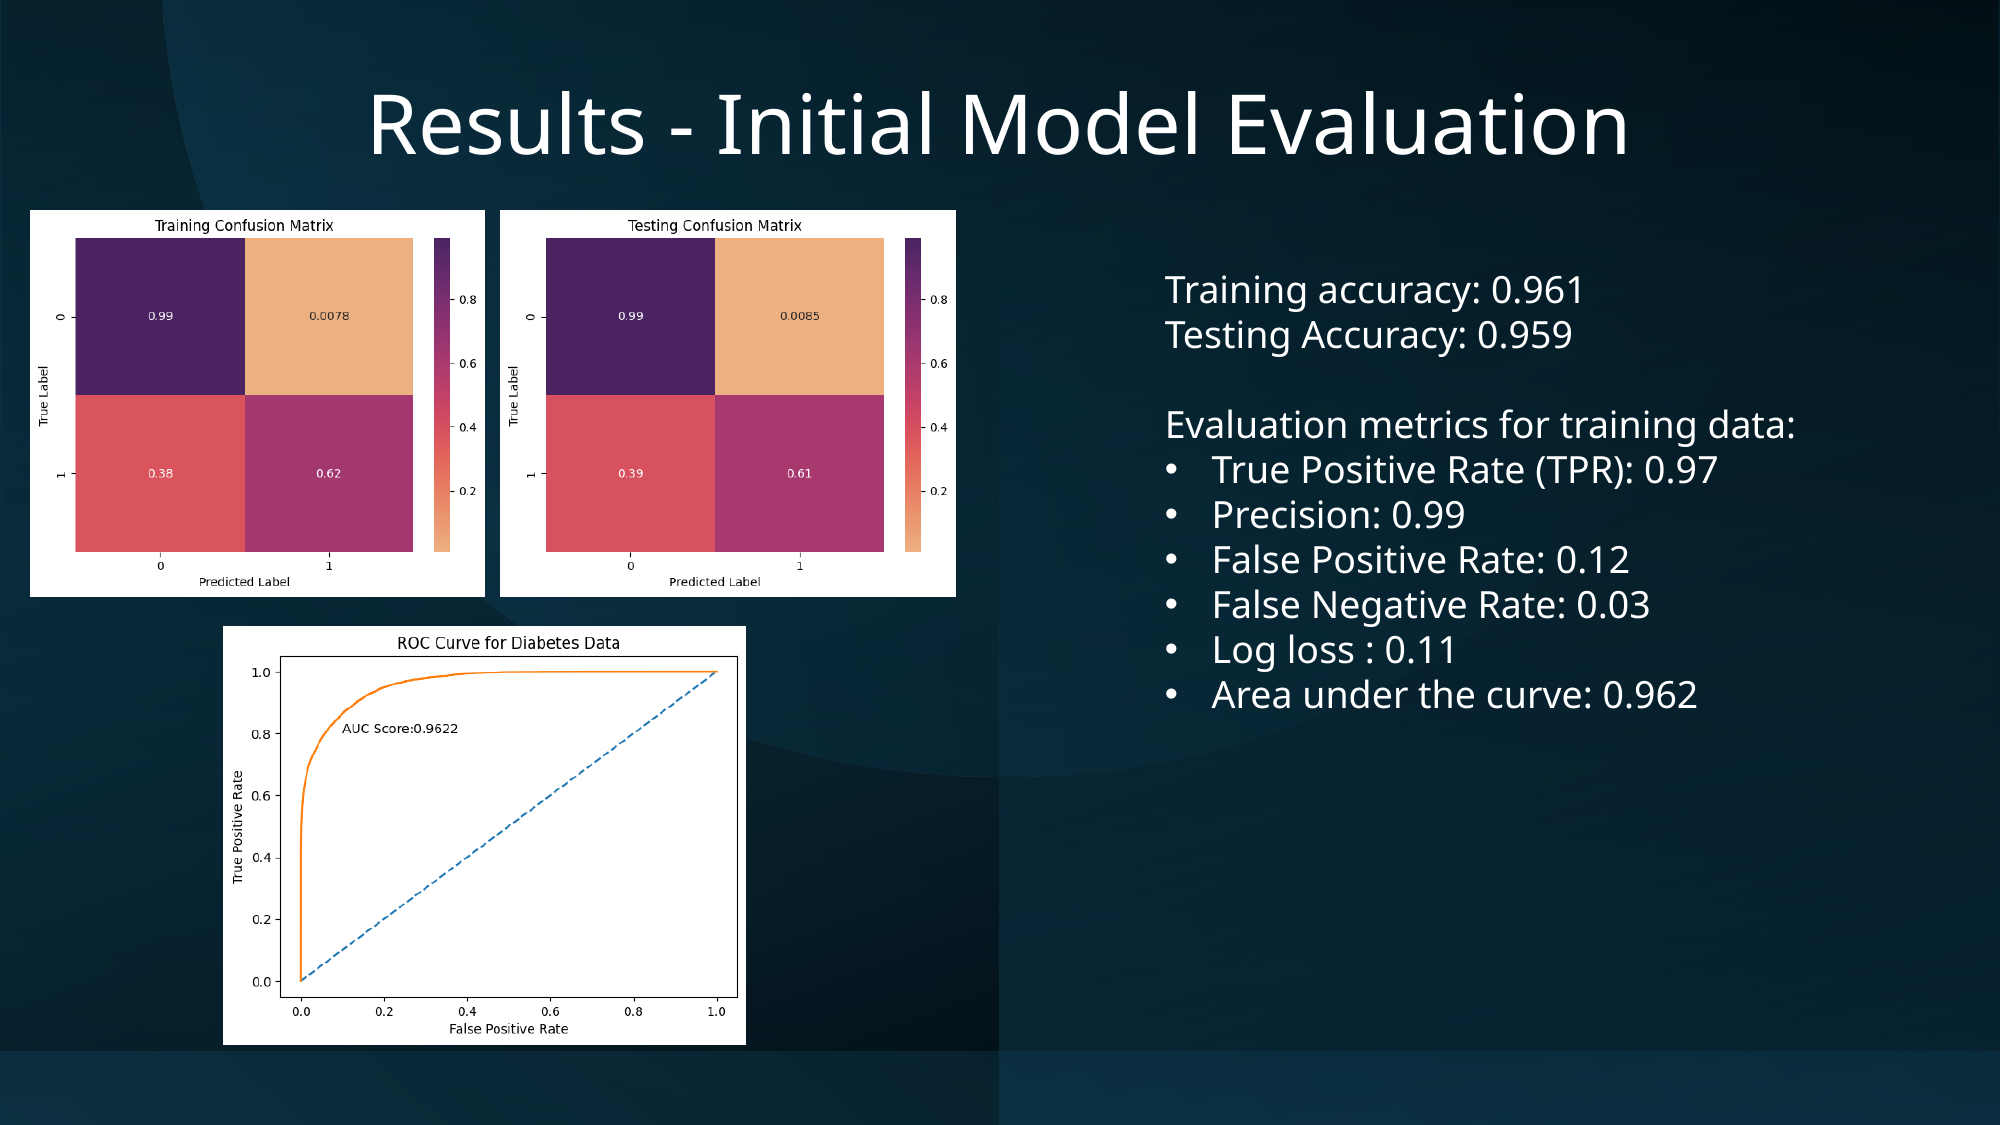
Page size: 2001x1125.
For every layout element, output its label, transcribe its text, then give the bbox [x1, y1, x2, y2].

picture [500, 209, 956, 598]
picture [29, 209, 486, 598]
picture [223, 625, 746, 1046]
title Results - Initial Model Evaluation [331, 74, 1669, 182]
text_box [0, 0, 2000, 1125]
text_box [160, 0, 1840, 778]
text_box Training accuracy: 0.961 Testing Accuracy: 0.959 Evaluation metrics for training data: True Positive Rate (TPR): 0.97 Precision: 0.99 False Positive Rate: 0.12 False Negative Rate: 0.03 Log loss : 0.11 Area under the curve: 0.962 [1149, 258, 1850, 724]
